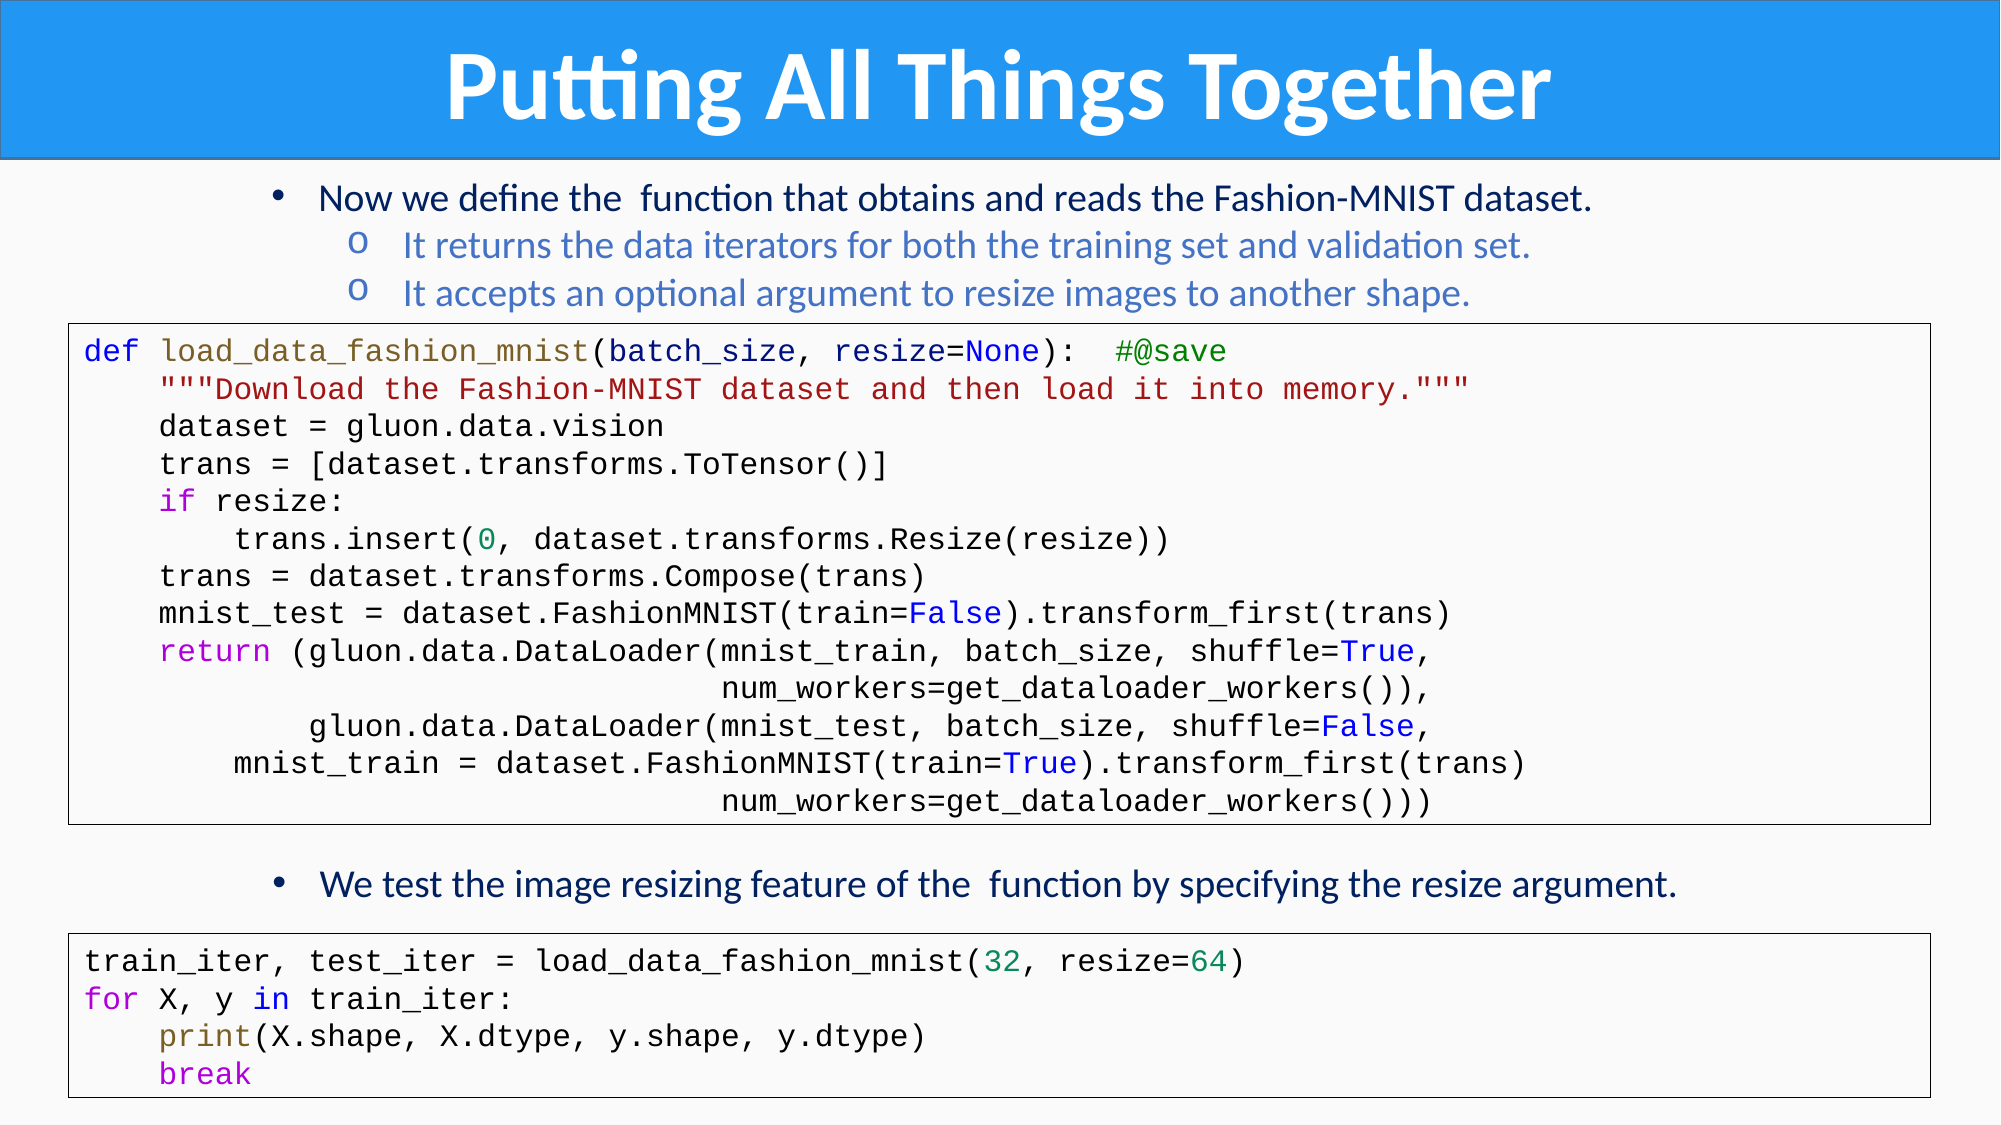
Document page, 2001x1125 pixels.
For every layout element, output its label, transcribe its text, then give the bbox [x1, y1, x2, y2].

text_box train_iter, test_iter = load_data_fashion_mnist(32, resize=64) for X, y in train_iter: print(X.shape, X.dtype, y.shape, y.dtype) break [68, 933, 1931, 1098]
text_box def load_data_fashion_mnist(batch_size, resize=None): #@save """Download the Fashion-MNIST dataset and then load it into memory.""" dataset = gluon.data.vision trans = [dataset.transforms.ToTensor()] if resize: trans.insert(0, dataset.transforms.Resize(resize)) trans = dataset.transforms.Compose(trans) mnist_test = dataset.FashionMNIST(train=False).transform_first(trans) return (gluon.data.DataLoader(mnist_train, batch_size, shuffle=True, num_workers=get_dataloader_workers()), gluon.data.DataLoader(mnist_test, batch_size, shuffle=False, mnist_train = dataset.FashionMNIST(train=True).transform_first(trans) num_workers=get_dataloader_workers())) [68, 323, 1931, 825]
text_box Putting All Things Together [0, 0, 2000, 160]
